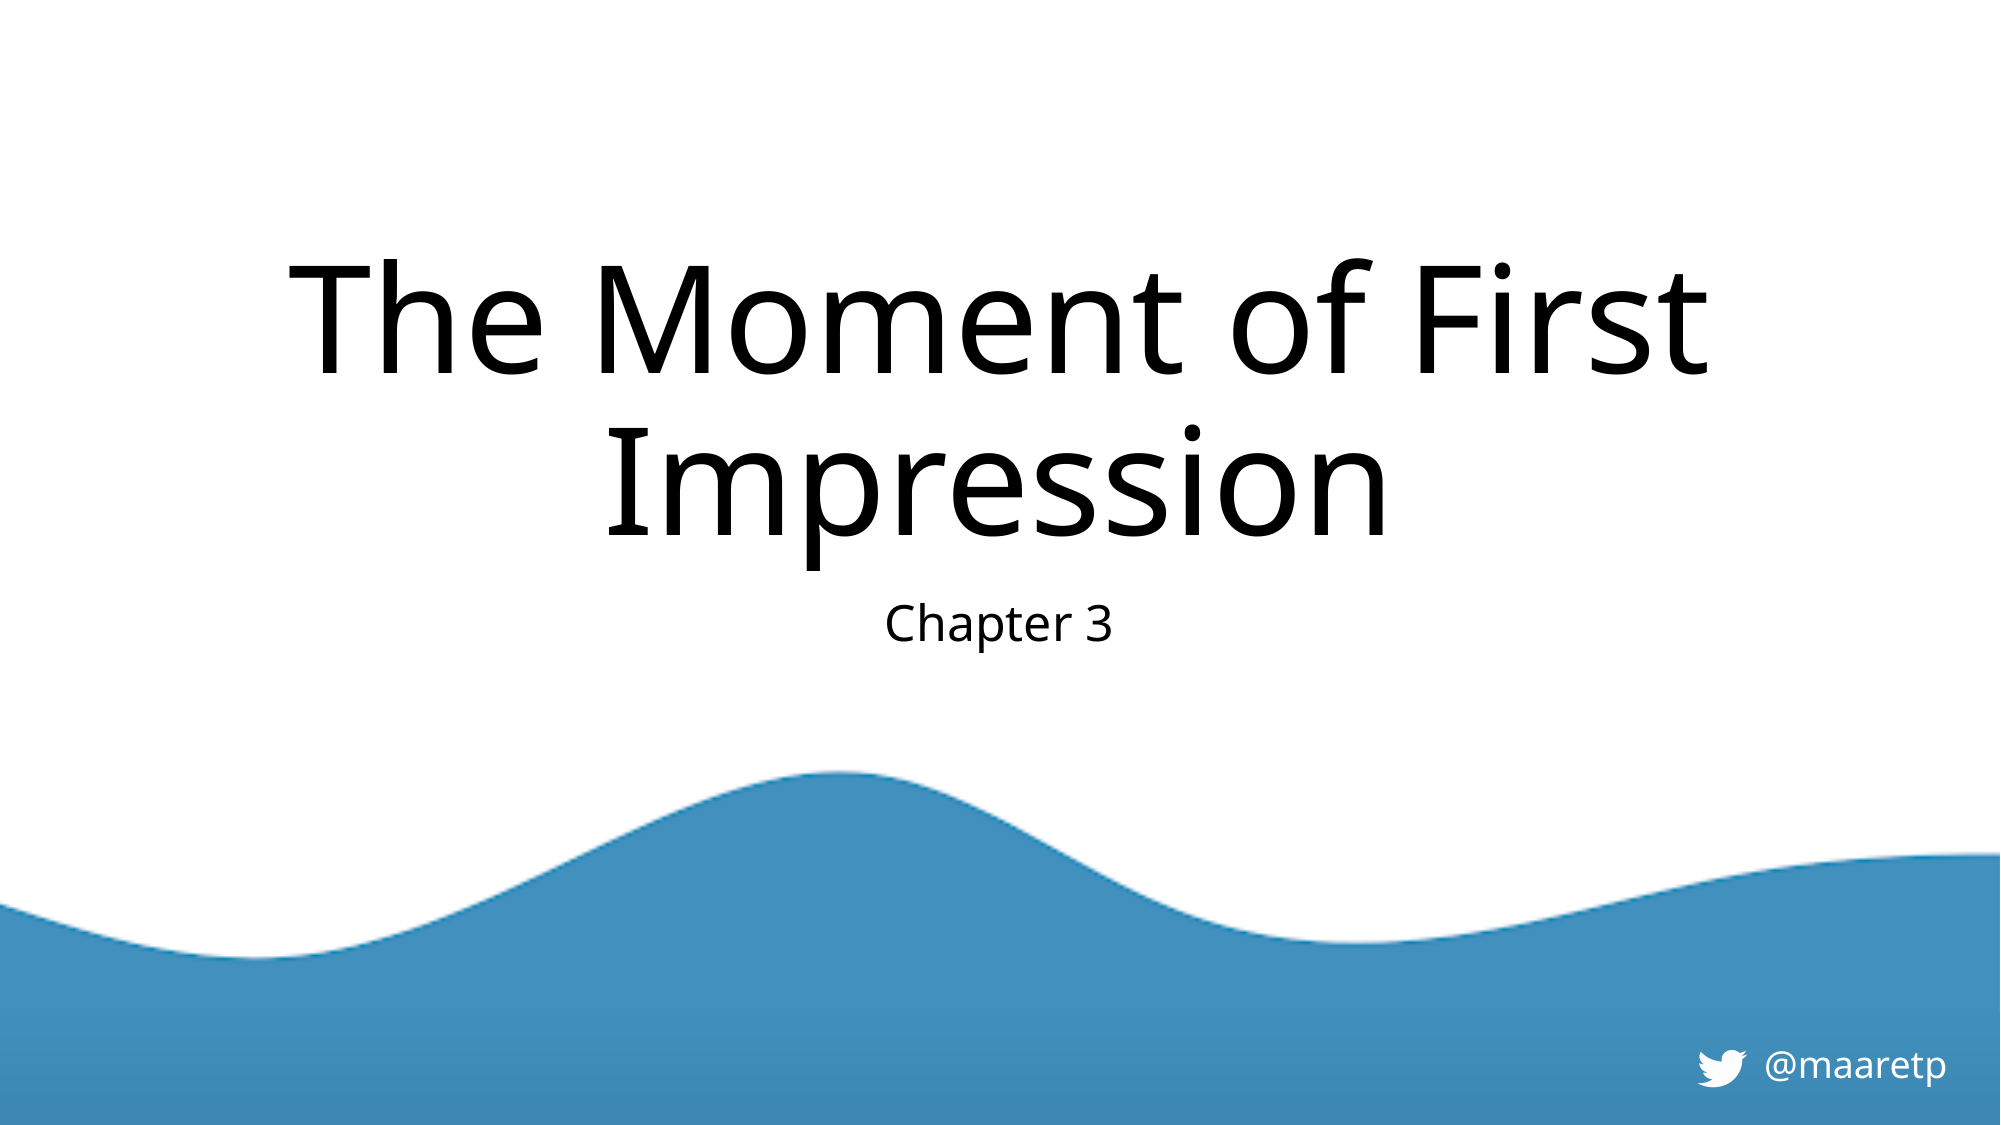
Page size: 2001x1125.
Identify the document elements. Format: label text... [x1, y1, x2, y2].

subtitle Chapter 3 [36, 590, 1963, 863]
title The Moment of First Impression [36, 184, 1963, 576]
picture [0, 762, 2000, 1125]
